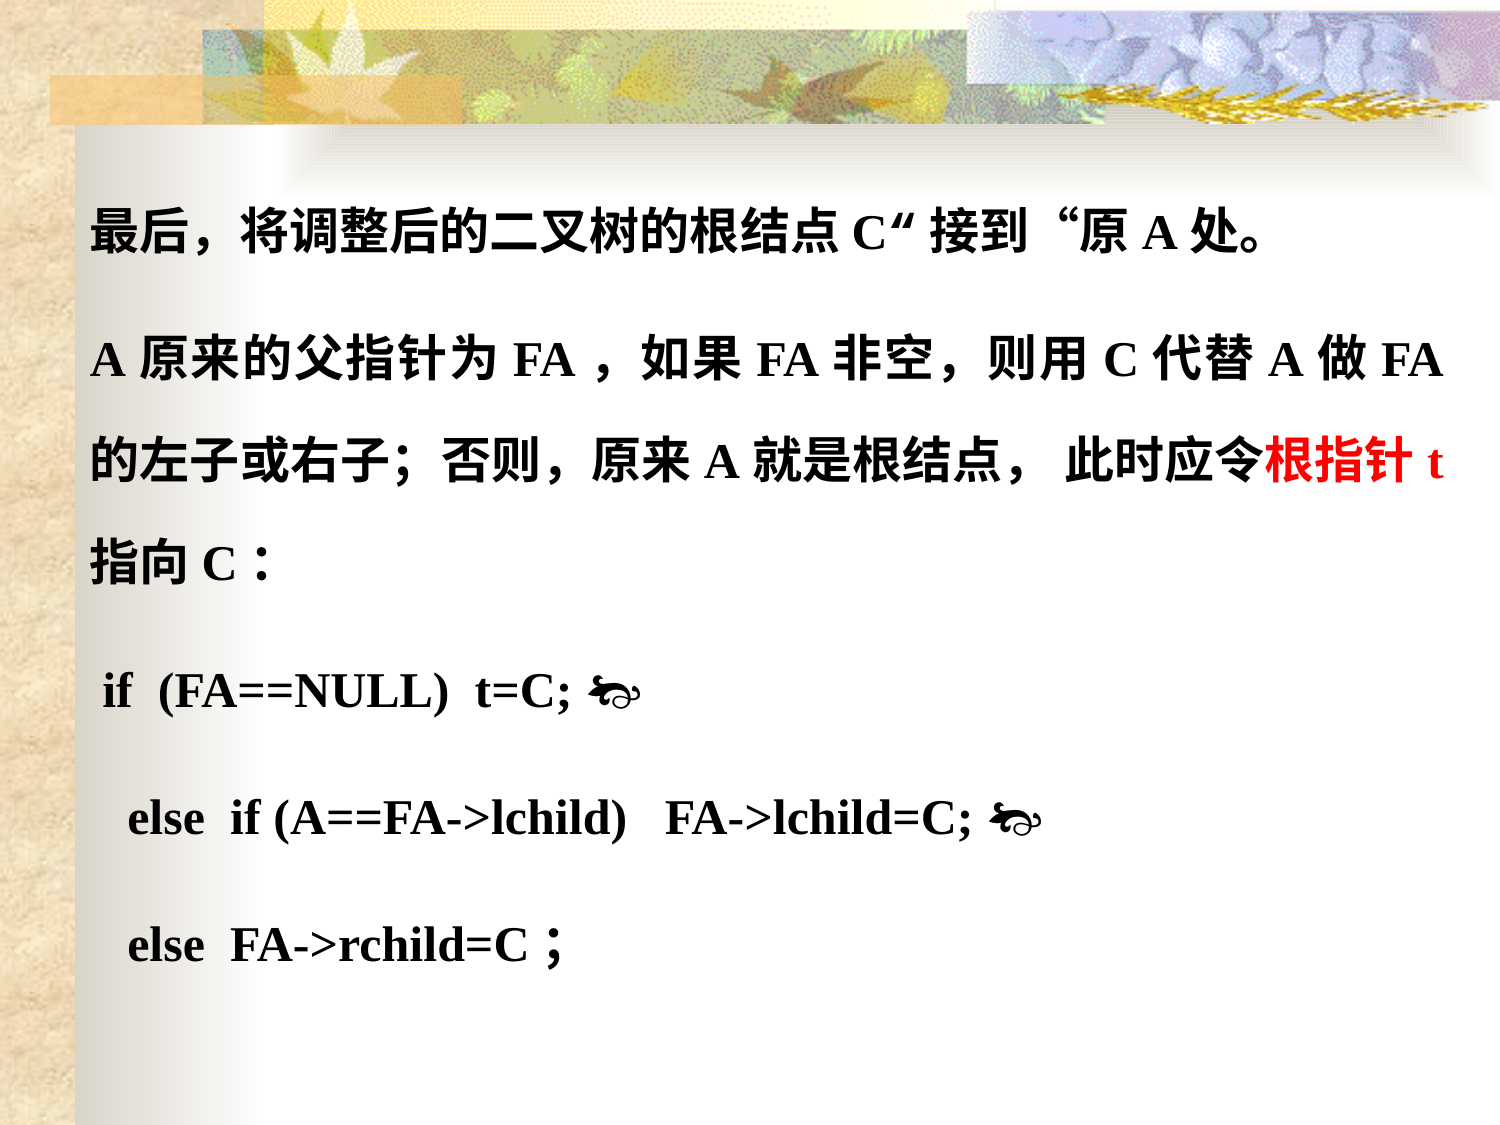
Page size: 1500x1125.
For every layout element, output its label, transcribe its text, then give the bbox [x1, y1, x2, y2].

text_box 最后，将调整后的二叉树的根结点C“接到“原A处。 A原来的父指针为FA，如果FA非空，则用C代替A做FA的左子或右子；否则，原来A就是根结点， 此时应令根指针t指向C： if (FA==NULL) t=C;  else if (A==FA->lchild) FA->lchild=C;  else FA->rchild=C； [75, 149, 1471, 979]
picture [0, 0, 1500, 1125]
